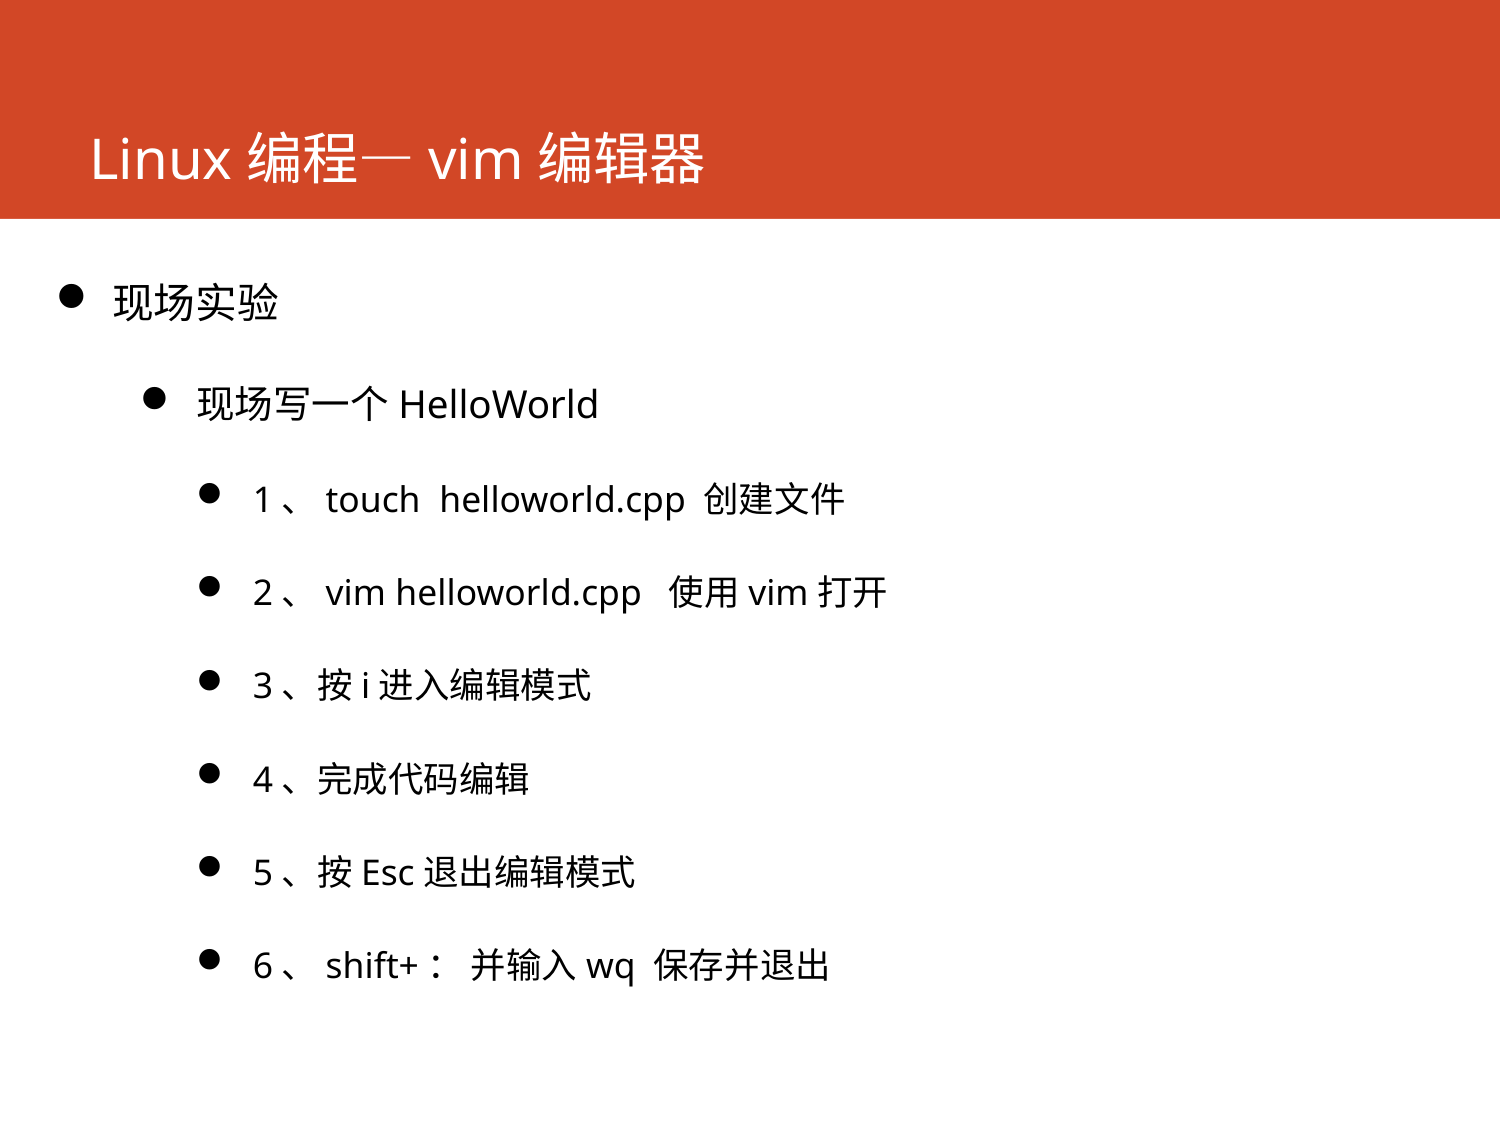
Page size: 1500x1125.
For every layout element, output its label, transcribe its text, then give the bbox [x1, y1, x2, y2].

title Linux编程—vim编辑器 [74, 0, 1397, 199]
list 现场实验 现场写一个HelloWorld 1、touch helloworld.cpp 创建文件 2、vim helloworld.cpp 使用vim打开 3、按i进入编辑模式 4、完成代码编辑 5、按Esc退出编辑模式 6、shift+： 并输入wq 保存并退出 [40, 244, 1318, 1119]
